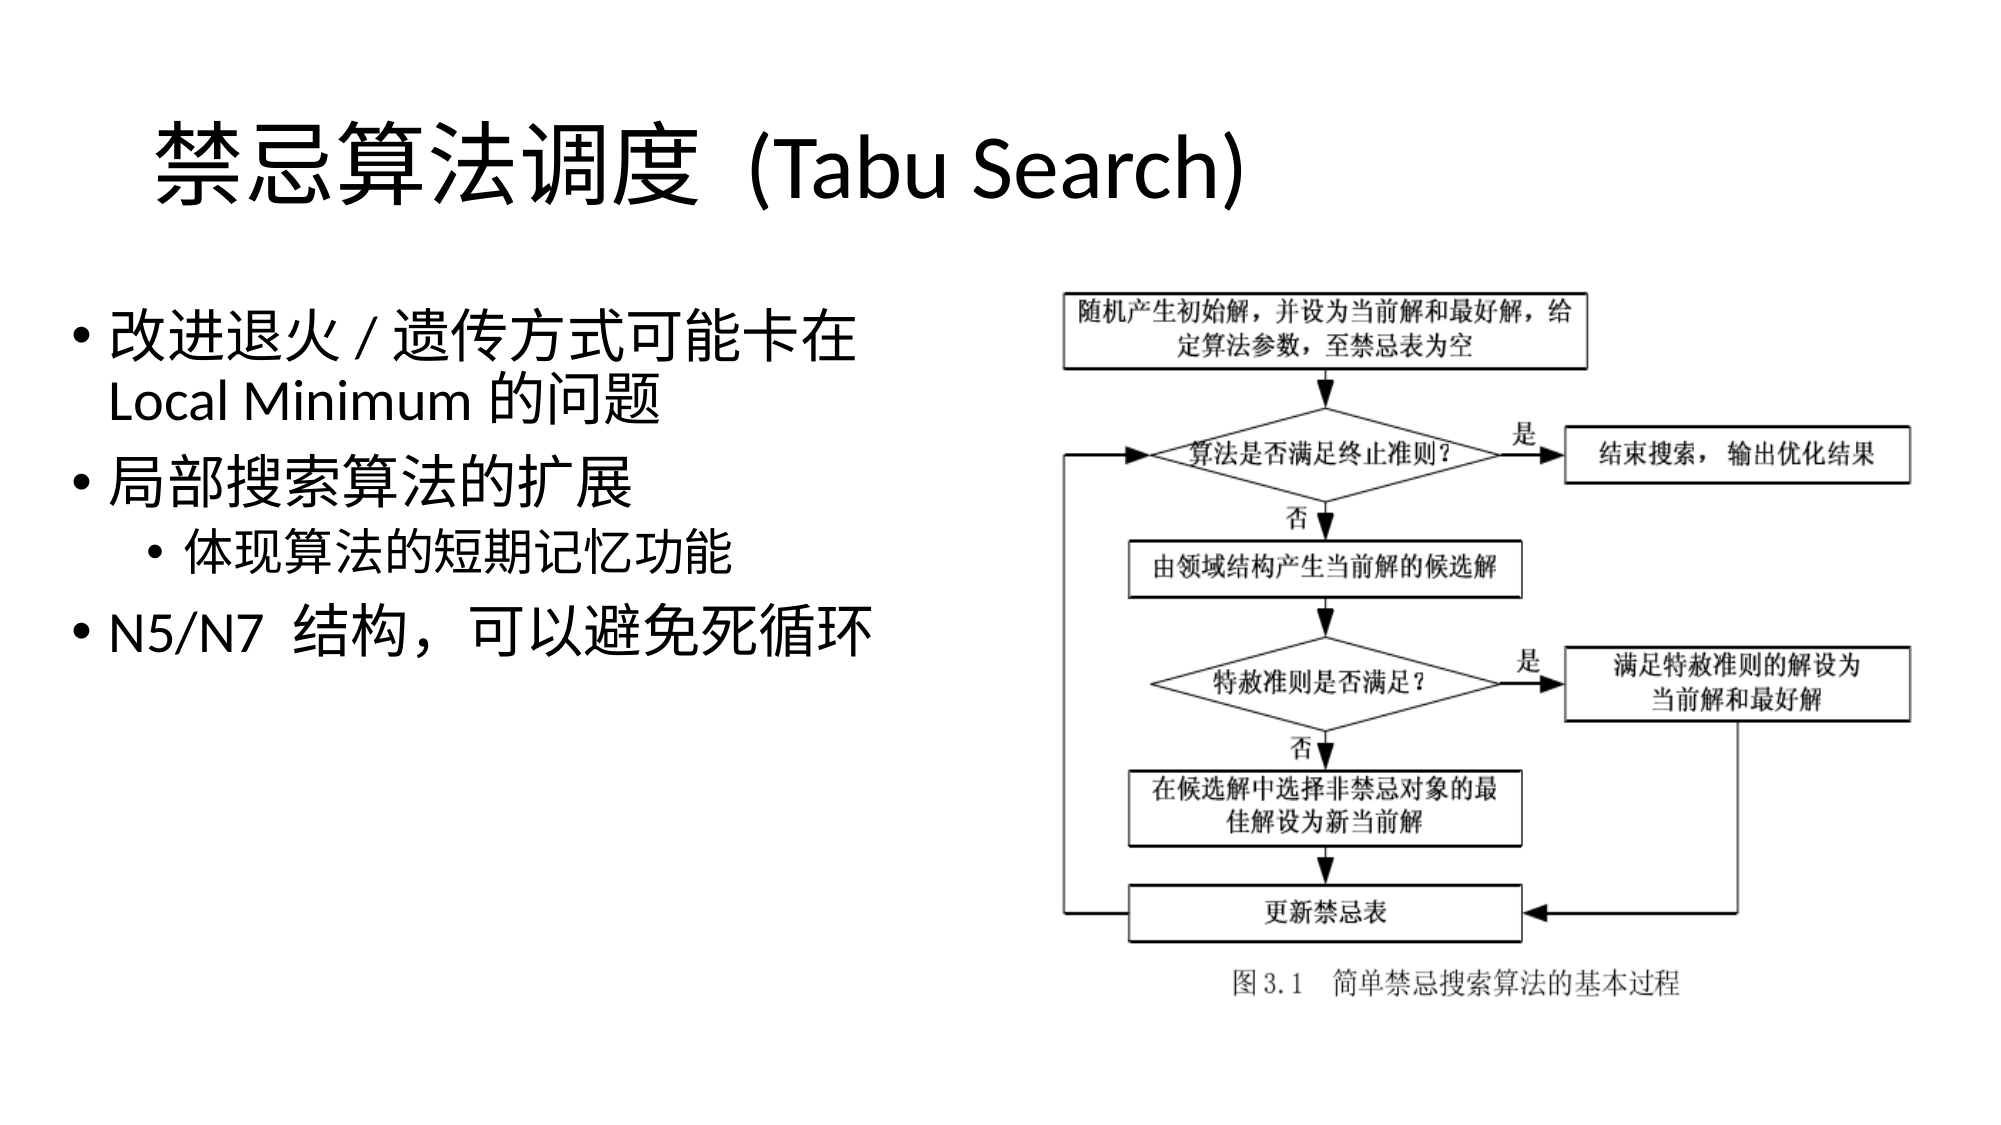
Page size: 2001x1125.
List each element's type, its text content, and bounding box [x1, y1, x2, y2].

list 改进退火/遗传方式可能卡在Local Minimum的问题 局部搜索算法的扩展 体现算法的短期记忆功能 N5/N7 结构，可以避免死循环 [56, 299, 987, 1014]
title 禁忌算法调度 (Tabu Search) [137, 59, 1863, 278]
picture [987, 272, 1932, 1014]
